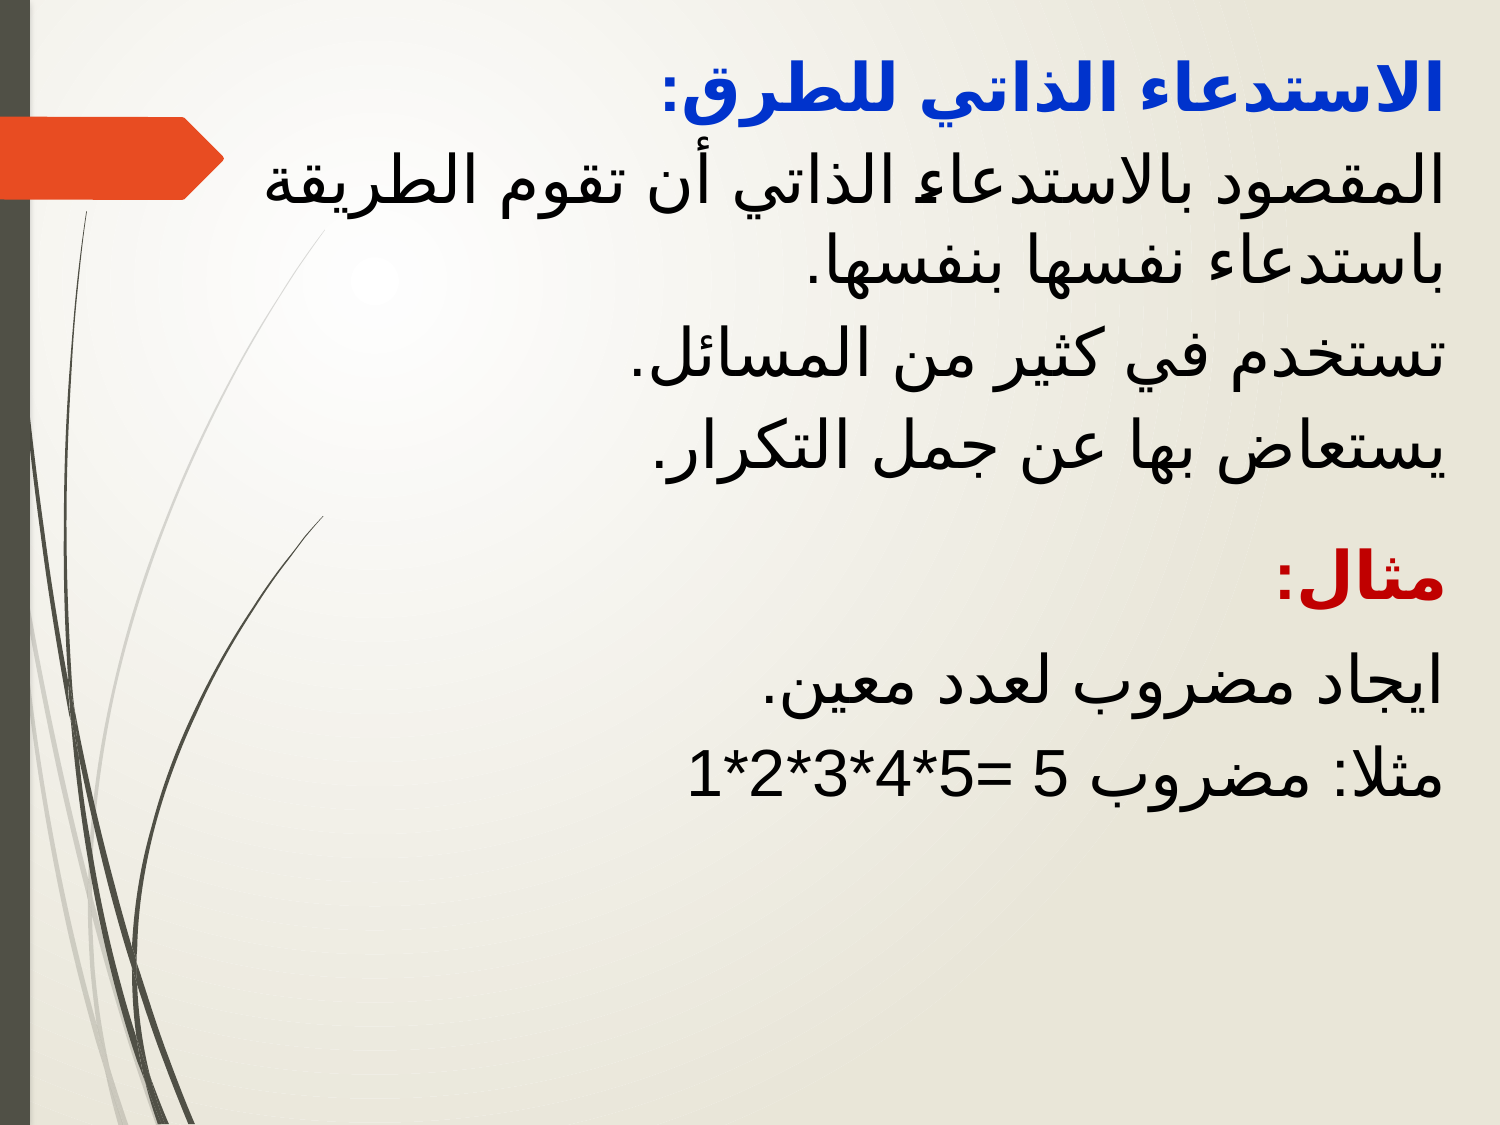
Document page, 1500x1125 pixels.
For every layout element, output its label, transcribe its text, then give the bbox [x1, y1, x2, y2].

text_box المقصود بالاستدعاء الذاتي أن تقوم الطريقة باستدعاء نفسها بنفسها. تستخدم في كثير من المسائل. يستعاض بها عن جمل التكرار. [24, 129, 1463, 525]
text_box الاستدعاء الذاتي للطرق: [24, 37, 1463, 129]
text_box ايجاد مضروب لعدد معين. مثلا: مضروب 5 =5*4*3*2*1 [23, 629, 1462, 1025]
text_box مثال: [24, 525, 1463, 630]
